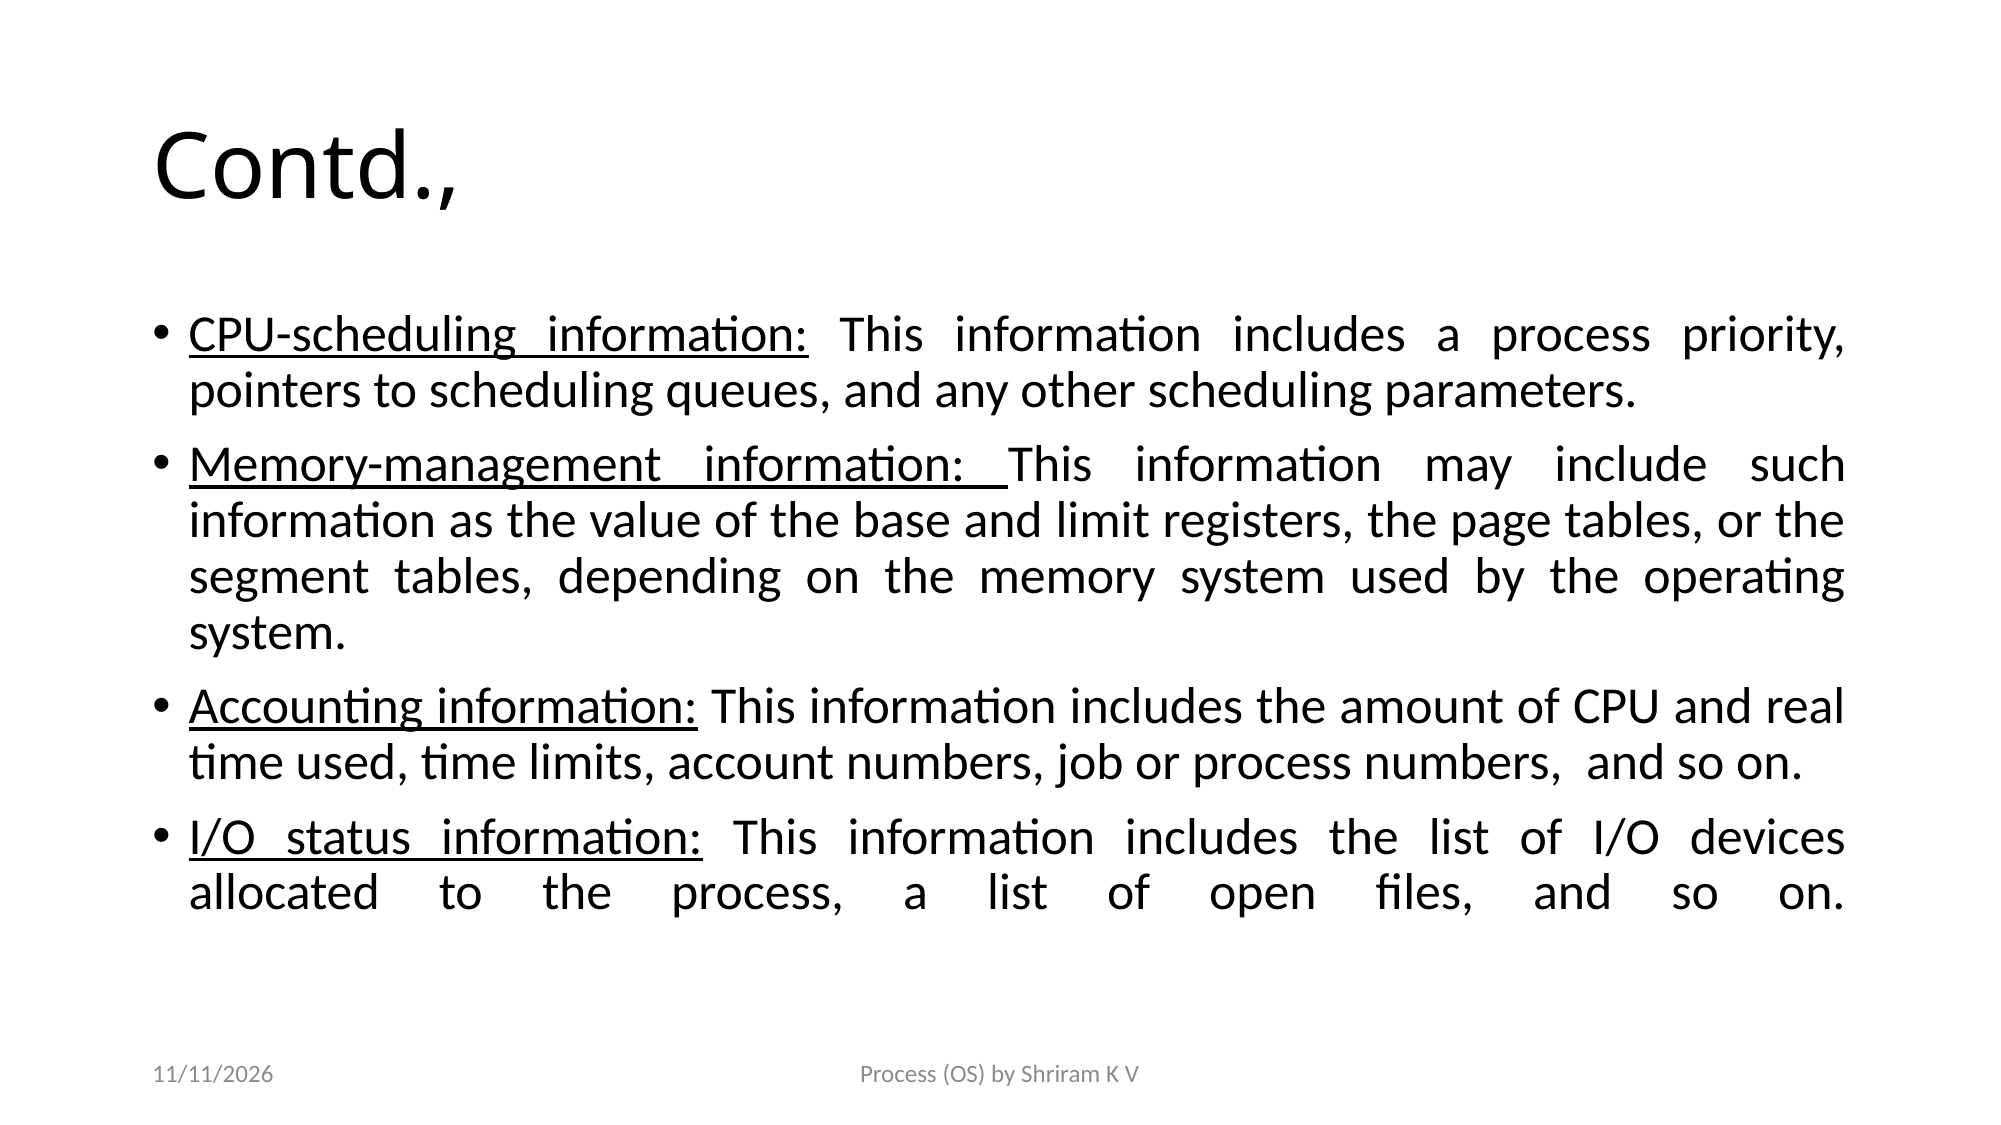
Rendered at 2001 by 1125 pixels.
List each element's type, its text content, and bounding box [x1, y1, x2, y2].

title Contd., [137, 59, 1863, 278]
footer Process (OS) by Shriram K V [662, 1042, 1338, 1103]
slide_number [137, 1042, 588, 1103]
list CPU-scheduling information: This information includes a process priority, pointers to scheduling queues, and any other scheduling parameters. Memory-management information: This information may include such information as the value of the base and limit registers, the page tables, or the segment tables, depending on the memory system used by the operating system. Accounting information: This information includes the amount of CPU and real time used, time limits, account numbers, job or process numbers, and so on. I/O status information: This information includes the list of I/O devices allocated to the process, a list of open files, and so on. [137, 299, 1863, 1014]
